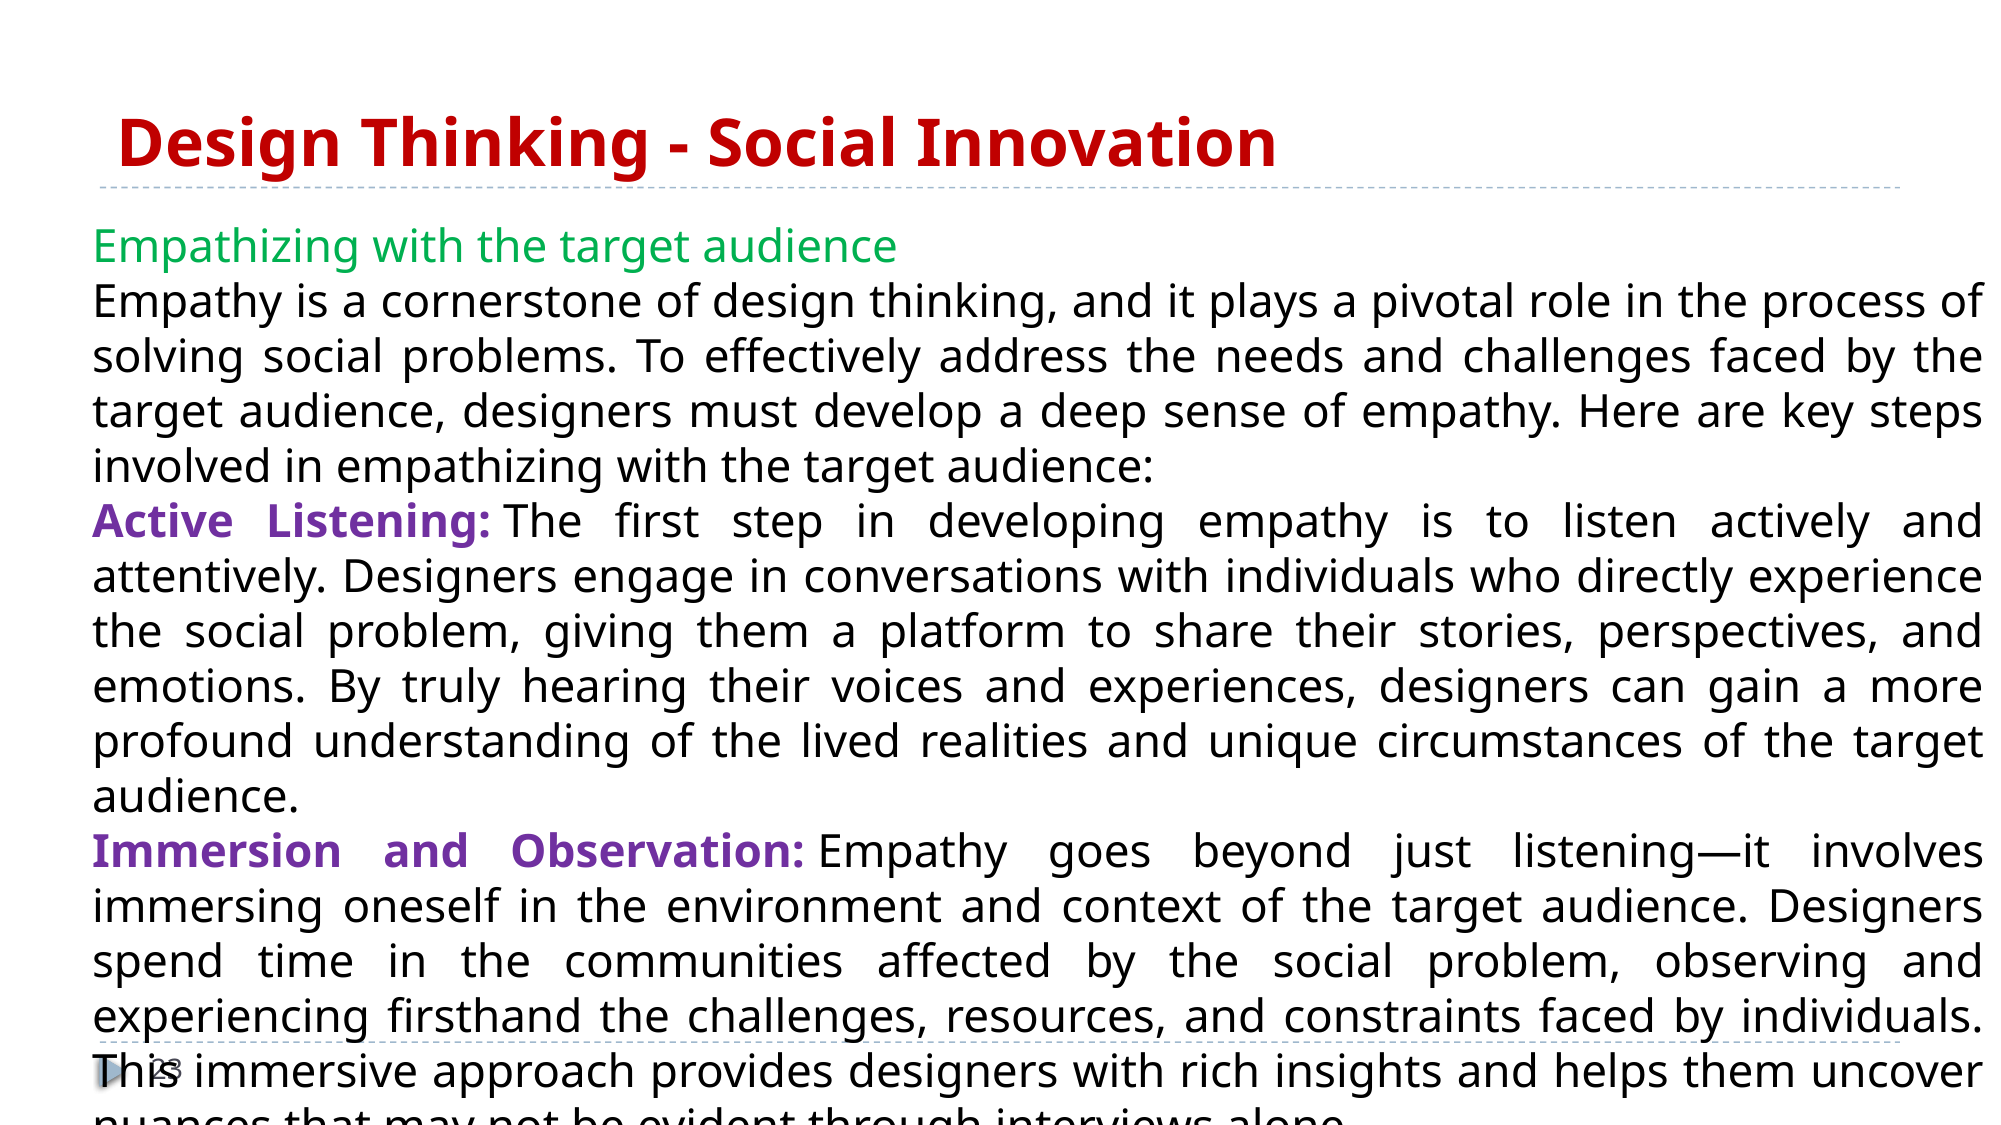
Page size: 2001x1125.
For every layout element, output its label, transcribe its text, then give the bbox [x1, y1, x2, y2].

text_box Empathizing with the target audience Empathy is a cornerstone of design thinking, and it plays a pivotal role in the process of solving social problems. To effectively address the needs and challenges faced by the target audience, designers must develop a deep sense of empathy. Here are key steps involved in empathizing with the target audience: Active Listening: The first step in developing empathy is to listen actively and attentively. Designers engage in conversations with individuals who directly experience the social problem, giving them a platform to share their stories, perspectives, and emotions. By truly hearing their voices and experiences, designers can gain a more profound understanding of the lived realities and unique circumstances of the target audience. Immersion and Observation: Empathy goes beyond just listening—it involves immersing oneself in the environment and context of the target audience. Designers spend time in the communities affected by the social problem, observing and experiencing firsthand the challenges, resources, and constraints faced by individuals. This immersive approach provides designers with rich insights and helps them uncover nuances that may not be evident through interviews alone. [77, 209, 2000, 1125]
title Design Thinking - Social Innovation [99, 37, 1900, 188]
